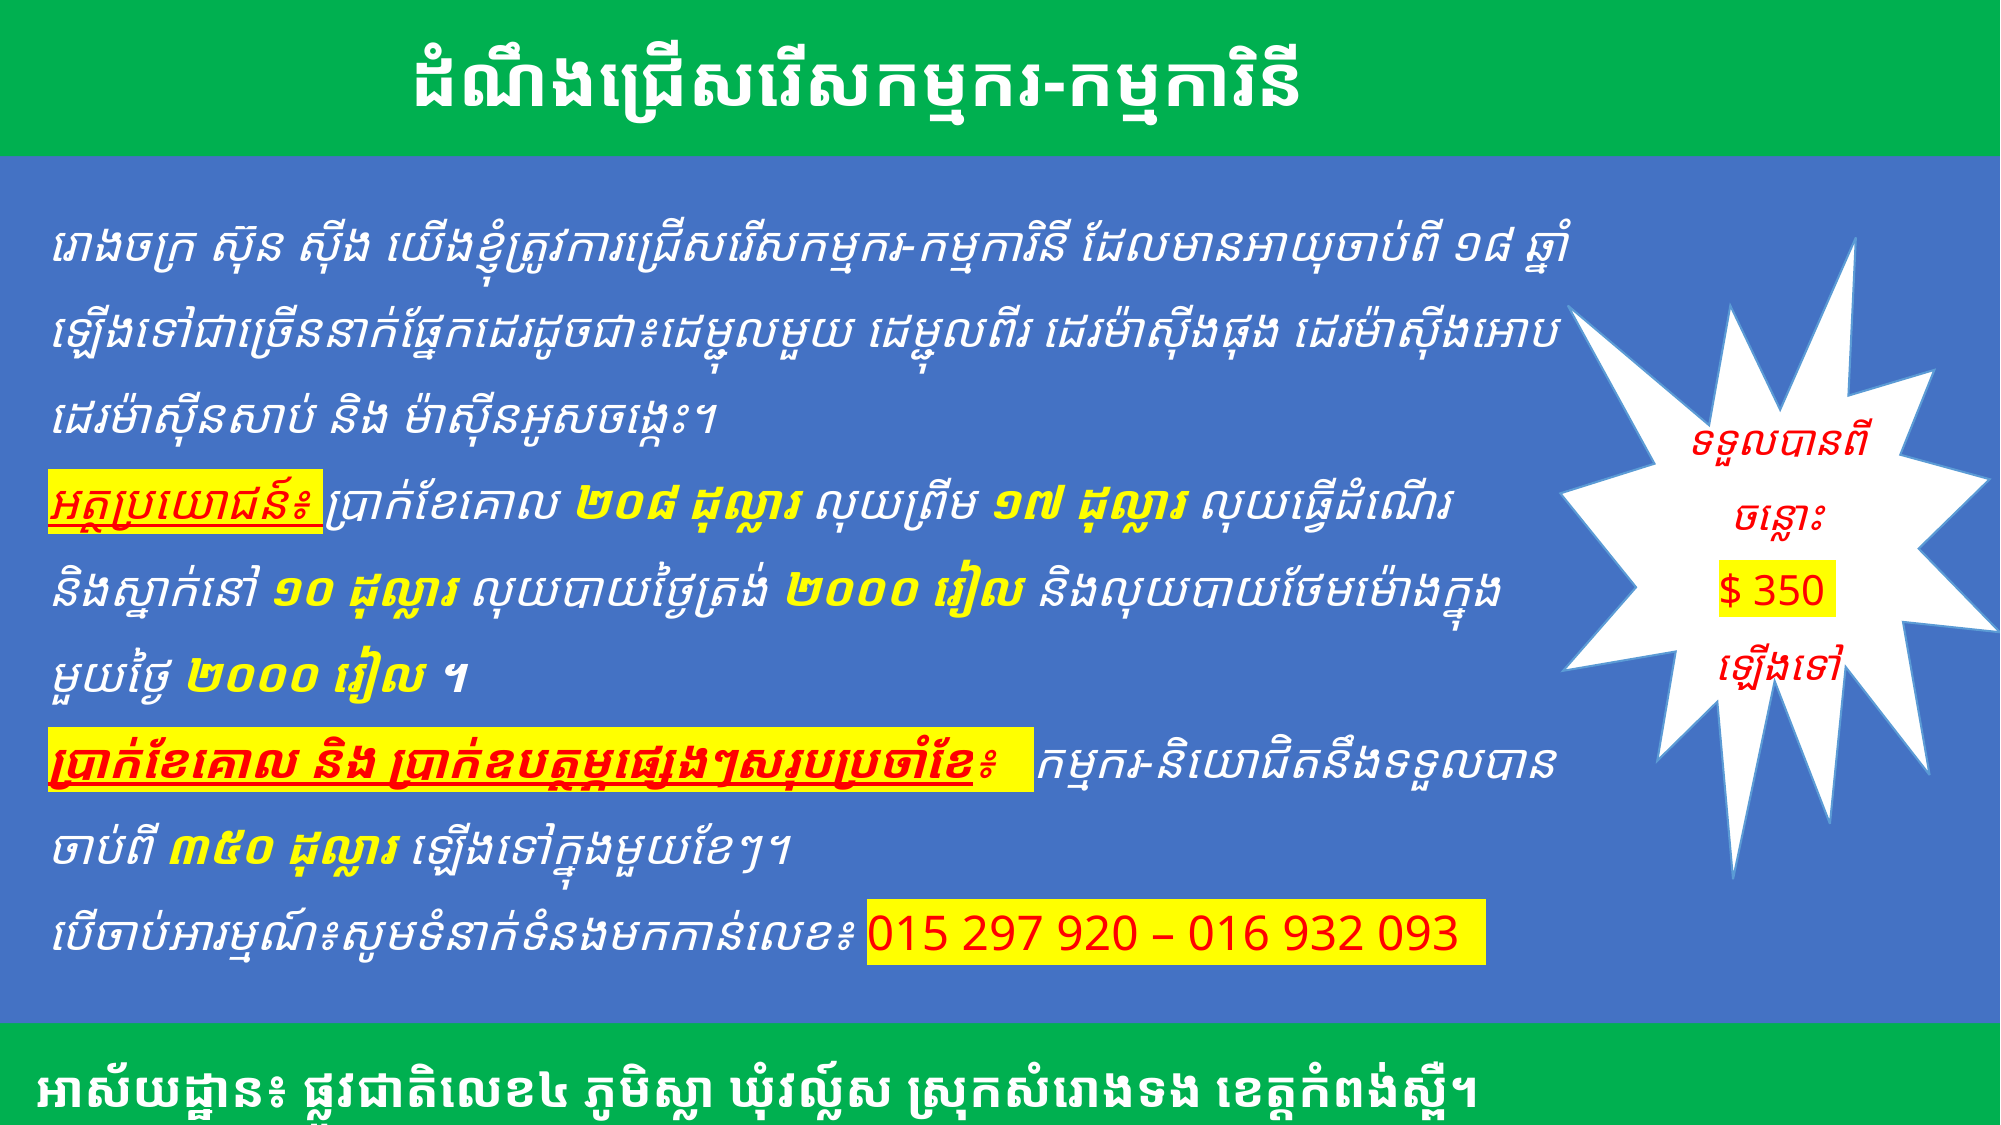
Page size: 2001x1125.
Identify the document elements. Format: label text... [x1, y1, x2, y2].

text_box [0, 157, 2000, 1024]
text_box [0, 0, 2000, 157]
text_box ដំណឹងជ្រើសរើសកម្មករ-កម្មការិនី [395, 28, 1648, 128]
text_box [0, 1024, 2000, 1125]
text_box រោងចក្រ ស៊ុន ស៊ីង យើងខ្ញុំត្រូវការជ្រើសរើសកម្មករ-កម្មការិនី ដែលមានអាយុចាប់ពី ១៨ ឆ្នាំ ឡើងទៅជាច្រើននាក់ផ្នែកដេរដូចជា៖ដេម្ជុលមួយ ដេម្ជុលពីរ ដេរម៉ាស៊ីងផុង ដេរម៉ាស៊ីងអោប ដេរម៉ាស៊ីនសាប់ និង ម៉ាស៊ីនអូសចង្កេះ។ អត្ថប្រយោជន៍៖ ប្រាក់ខែគោល ២០៨ ដុល្លារ លុយព្រីម ១៧​ ដុល្លារ លុយធ្វើដំណើរ និងស្នាក់នៅ ១០ ដុល្លារ លុយបាយថ្ងៃត្រង់ ២០០០ រៀល និងលុយបាយថែមម៉ោងក្នុងមួយថ្ងៃ ២០០០ រៀល ។ ប្រាក់ខែគោល និង​ ប្រាក់ឧបត្ថម្ភផ្សេងៗសរុបប្រចាំខែ៖ កម្មករ-និយោជិតនឹងទទួលបានចាប់ពី ៣៥០ ដុល្លារ ឡើងទៅក្នុងមួយខែៗ។ បើចាប់អារម្មណ៍៖សូមទំនាក់ទំនងមកកាន់លេខ៖ 015 297 920 – 016 932 093 [33, 177, 1623, 1026]
text_box ទទួលបានពីចន្លោះ $ 350 ឡើងទៅ [1558, 237, 2000, 880]
text_box អាស័យដ្ឋាន៖ ផ្លូវជាតិលេខ៤ ភូមិស្លា ឃុំវល្ល៍ស ស្រុកសំរោងទង ខេត្តកំពង់ស្ពឺ។ [0, 1050, 1684, 1125]
